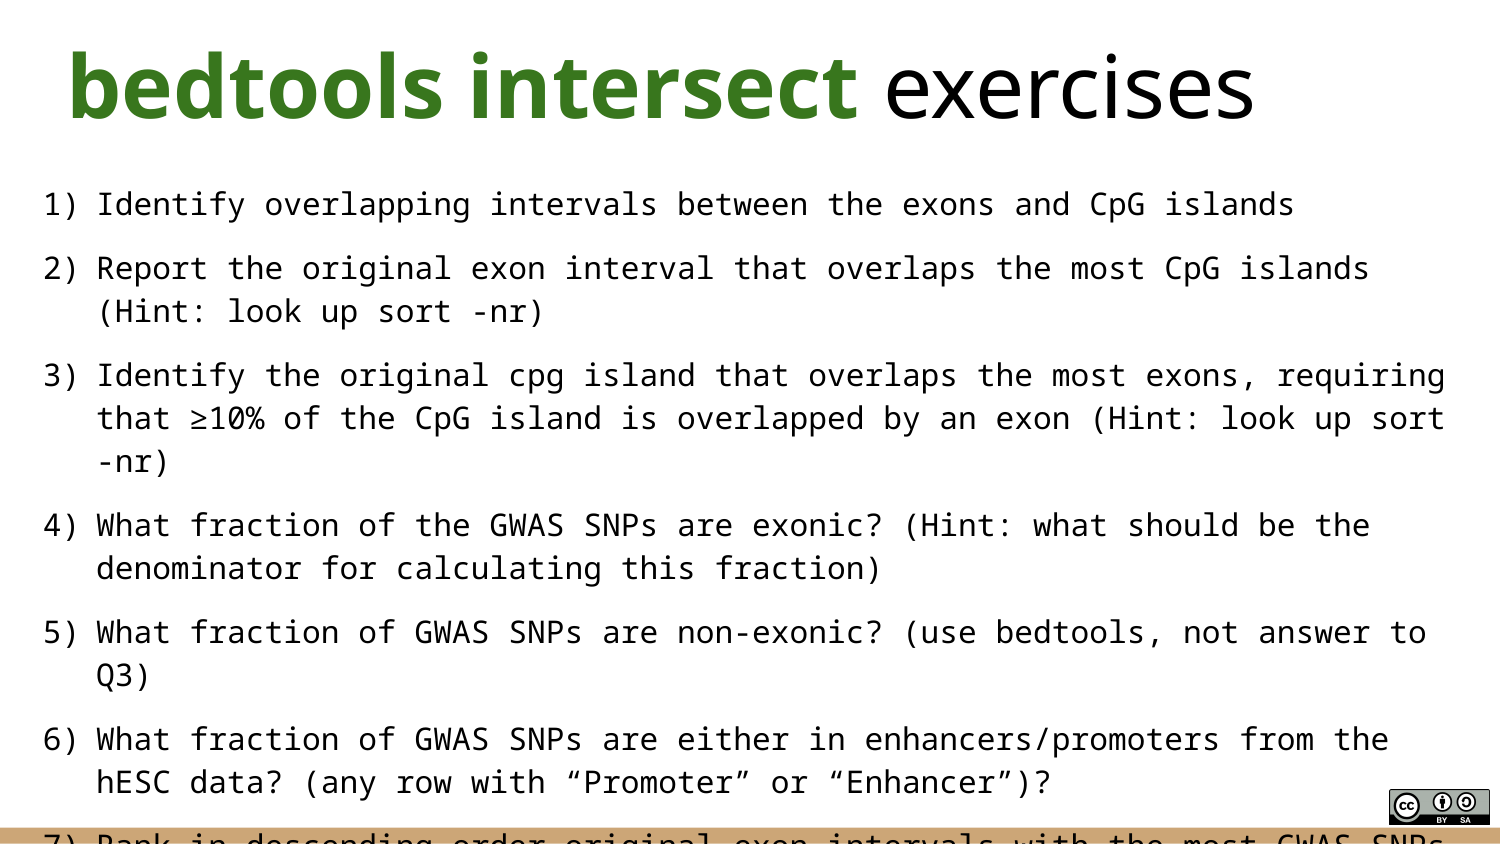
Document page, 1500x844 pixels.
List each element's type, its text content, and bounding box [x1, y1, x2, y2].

list Identify overlapping intervals between the exons and CpG islands Report the original exon interval that overlaps the most CpG islands (Hint: look up sort -nr) Identify the original cpg island that overlaps the most exons, requiring that ≥10% of the CpG island is overlapped by an exon (Hint: look up sort -nr) What fraction of the GWAS SNPs are exonic? (Hint: what should be the denominator for calculating this fraction) What fraction of GWAS SNPs are non-exonic? (use bedtools, not answer to Q3) What fraction of GWAS SNPs are either in enhancers/promoters from the hESC data? (any row with “Promoter” or “Enhancer”)? Rank in descending order original exon intervals with the most GWAS SNPs (Hint: cut may help you identify columns of interest) [5, 163, 1493, 714]
title bedtools intersect exercises [51, 14, 1449, 151]
picture [1389, 789, 1490, 825]
